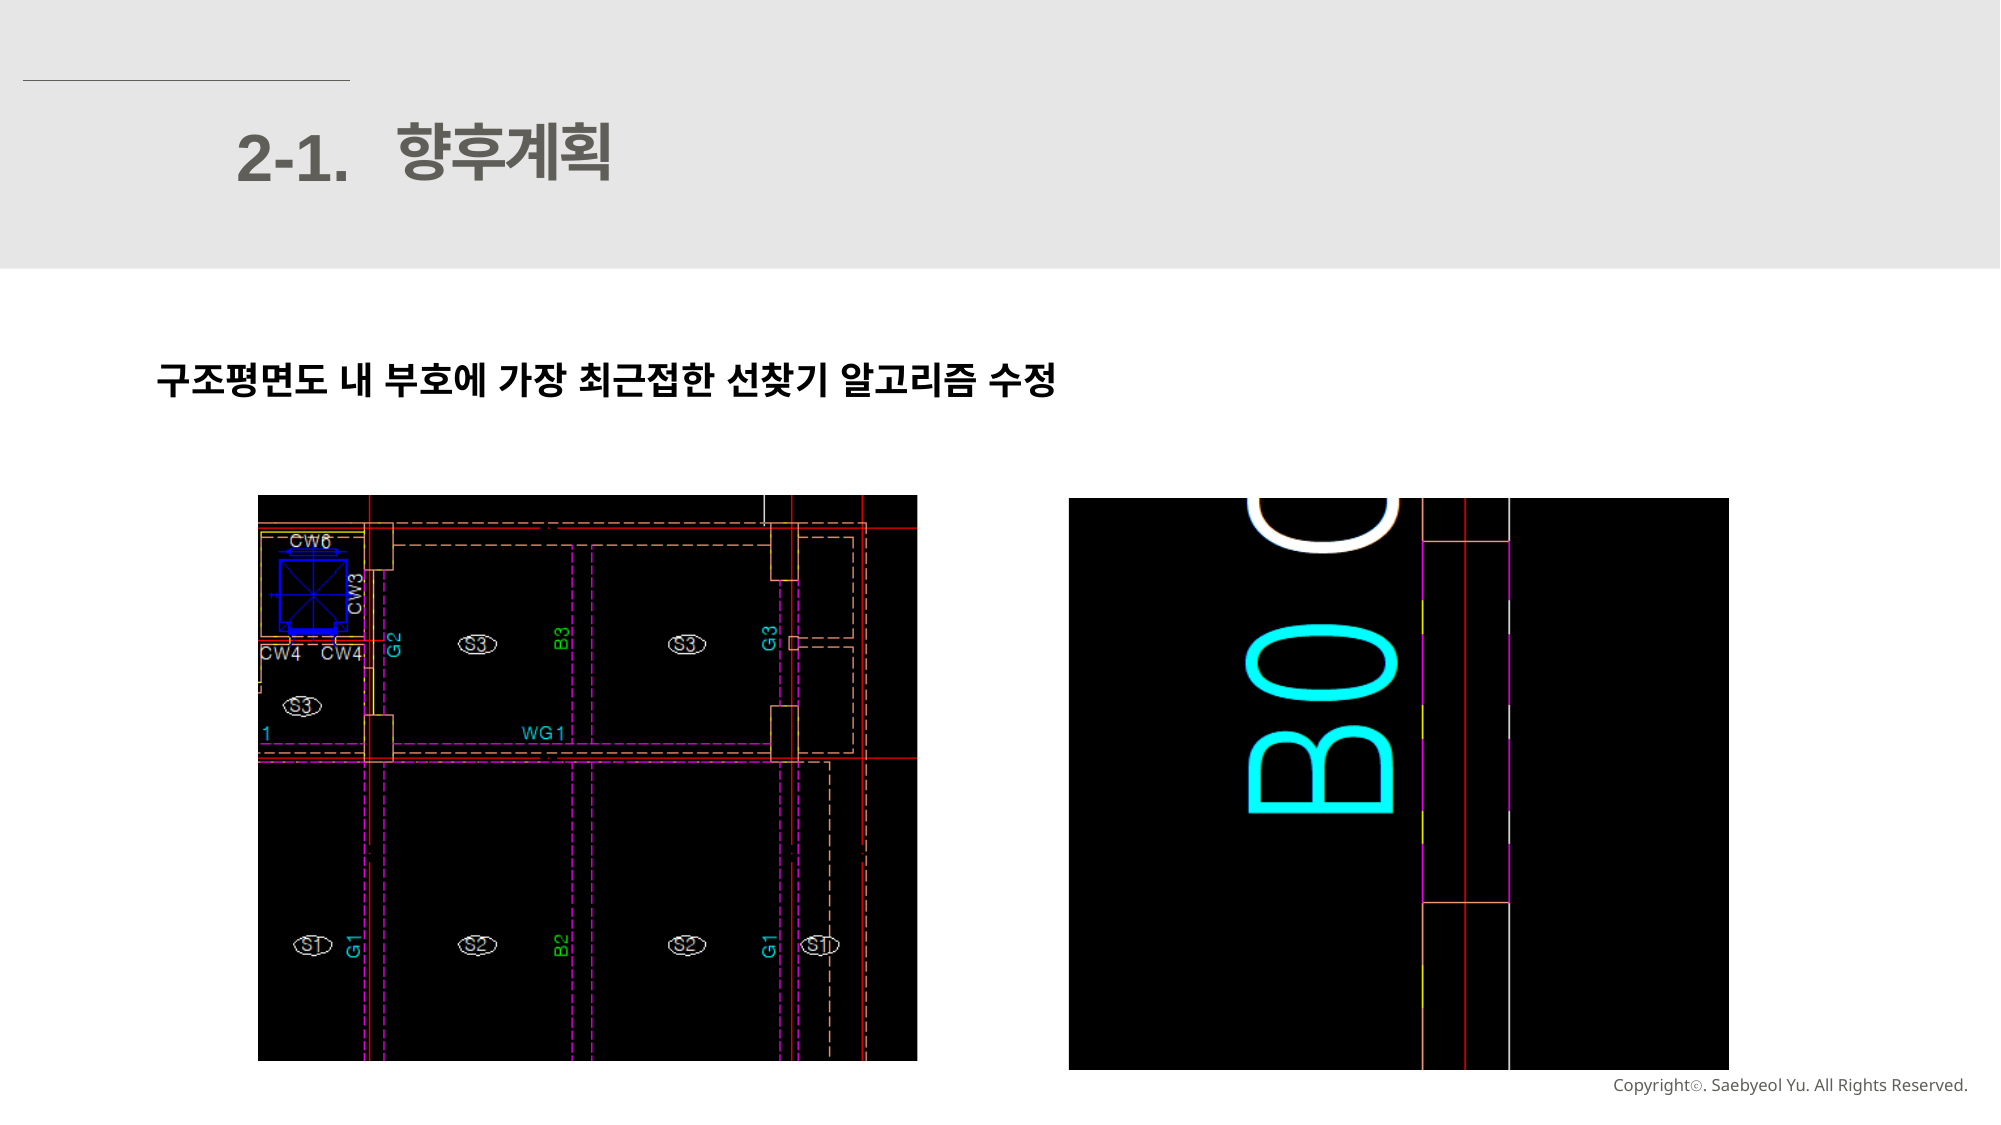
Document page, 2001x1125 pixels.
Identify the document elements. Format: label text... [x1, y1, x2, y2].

text_box [0, 0, 2000, 270]
text_box 향후계획 [381, 105, 632, 196]
text_box 2-1. [221, 106, 366, 202]
picture [1068, 498, 1729, 1070]
text_box 구조평면도 내 부호에 가장 최근접한 선찾기 알고리즘 수정 [142, 336, 1841, 410]
picture [258, 495, 918, 1061]
